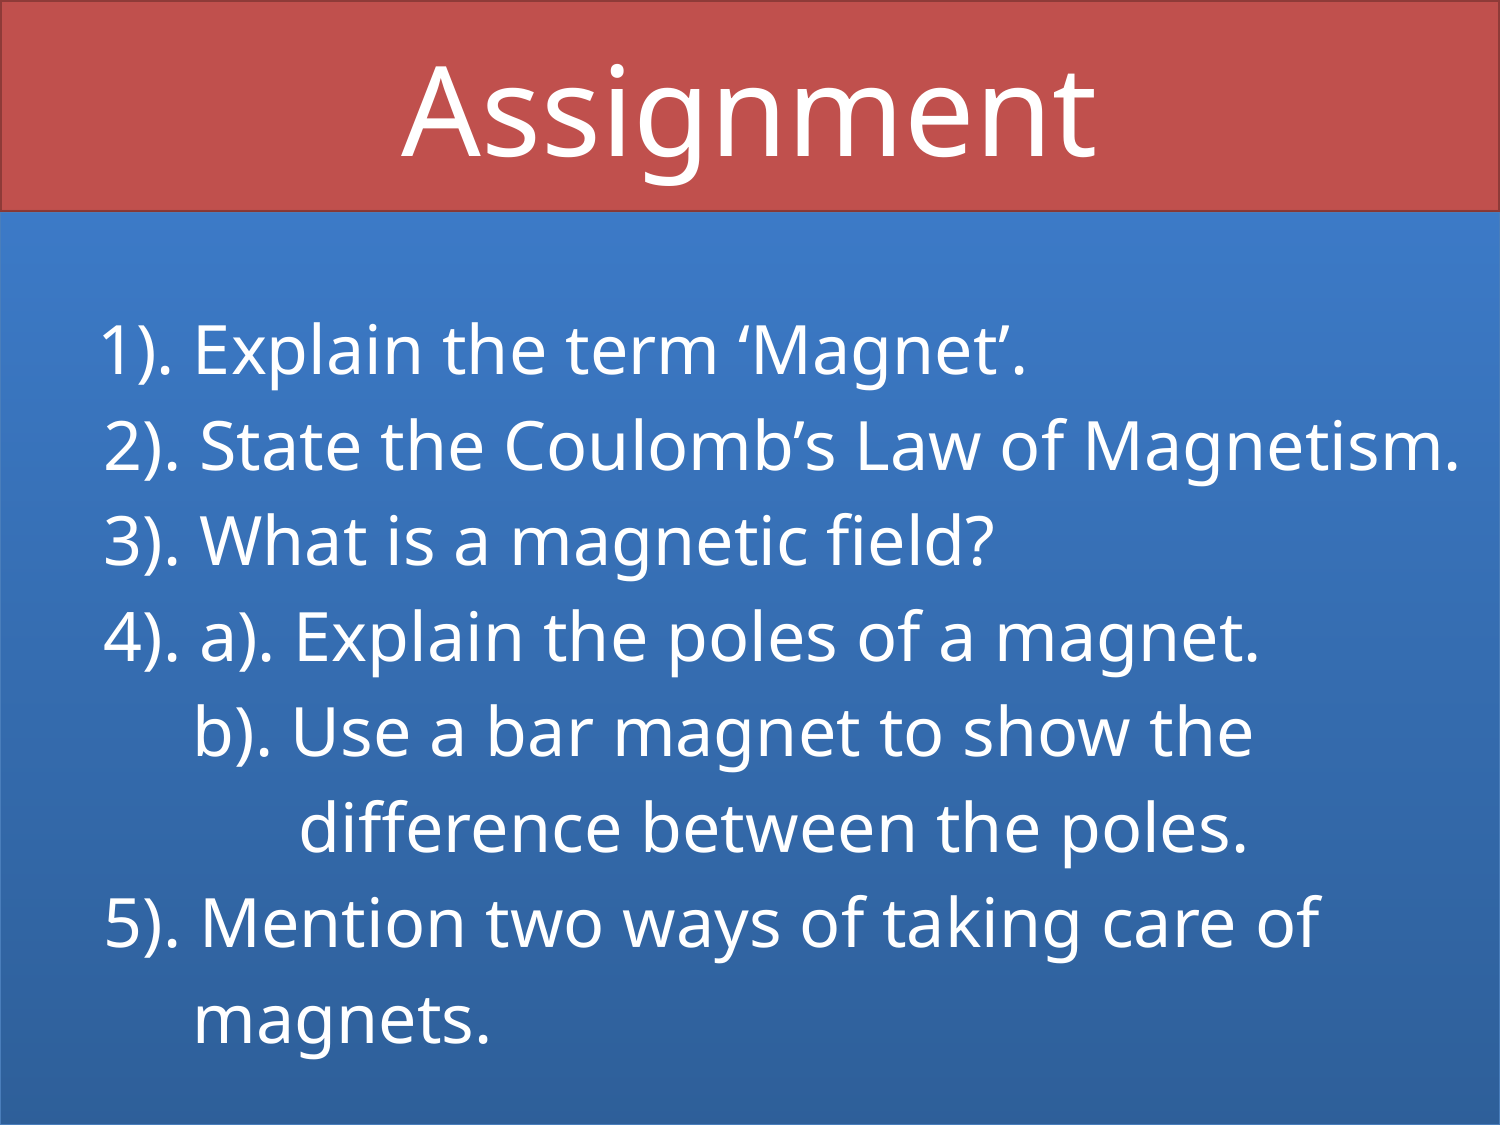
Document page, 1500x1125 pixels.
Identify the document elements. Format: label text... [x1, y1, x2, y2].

title Assignment [0, 0, 1500, 212]
list 1). Explain the term ‘Magnet’. 2). State the Coulomb’s Law of Magnetism. 3). What is a magnetic field? 4). a). Explain the poles of a magnet. b). Use a bar magnet to show the difference between the poles. 5). Mention two ways of taking care of magnets. [0, 212, 1500, 1125]
